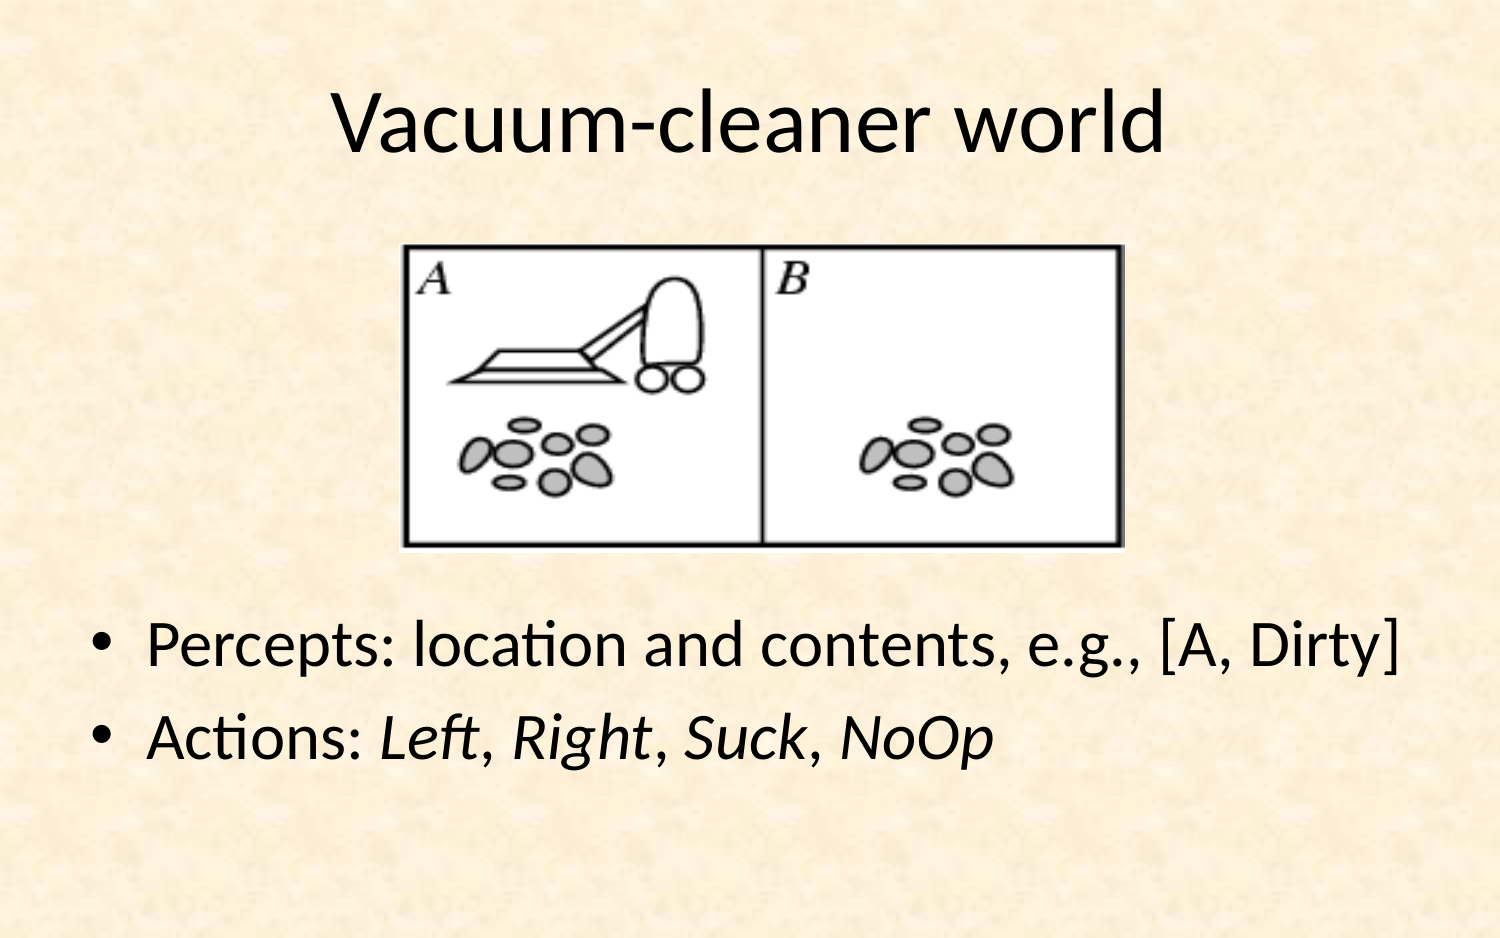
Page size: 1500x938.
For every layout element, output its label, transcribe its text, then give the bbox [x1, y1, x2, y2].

picture [0, 0, 1500, 938]
title Vacuum-cleaner world [75, 37, 1425, 194]
list Percepts: location and contents, e.g., [A, Dirty] Actions: Left, Right, Suck, NoOp [75, 218, 1425, 838]
